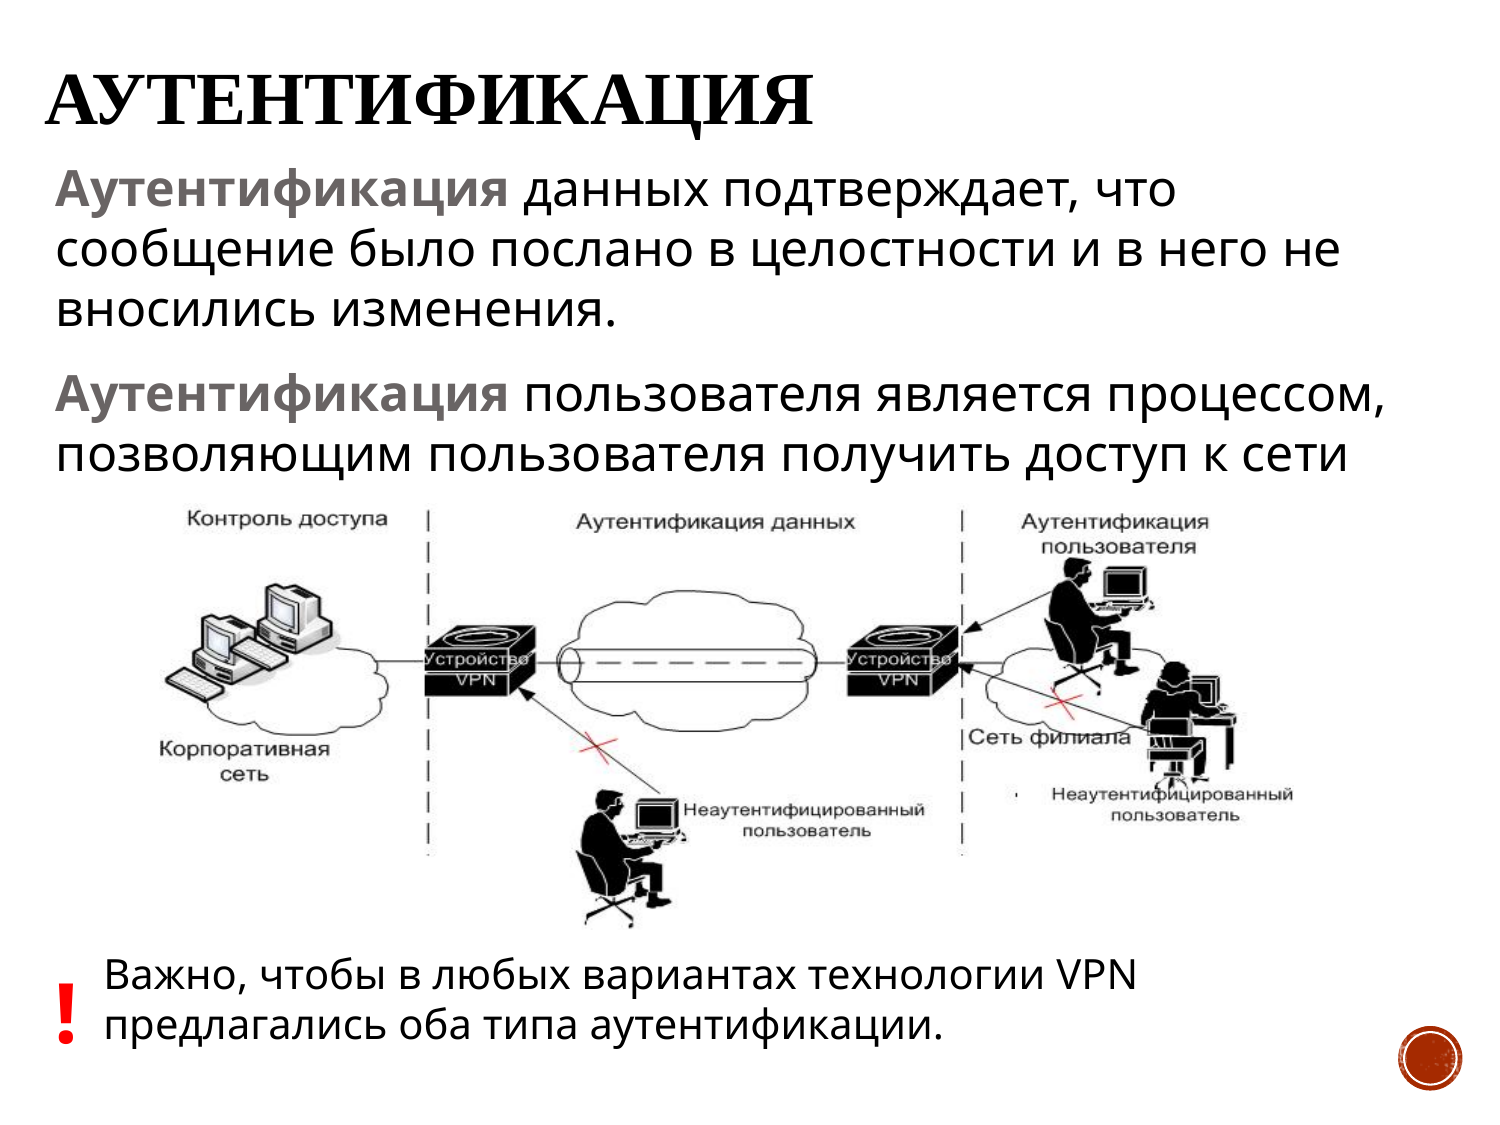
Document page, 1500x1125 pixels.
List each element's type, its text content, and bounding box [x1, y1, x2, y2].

picture [159, 503, 1294, 939]
text_box ! [17, 952, 107, 1068]
text_box Важно, чтобы в любых вариантах технологии VPN предлагались оба типа аутентификации. [88, 940, 1430, 1056]
title Аутентификация [29, 0, 1500, 200]
text_box Аутентификация данных подтверждает, что сообщение было послано в целостности и в него не вносились изменения. Аутентификация пользователя является процессом, позволяющим пользователя получить доступ к сети [41, 148, 1442, 489]
